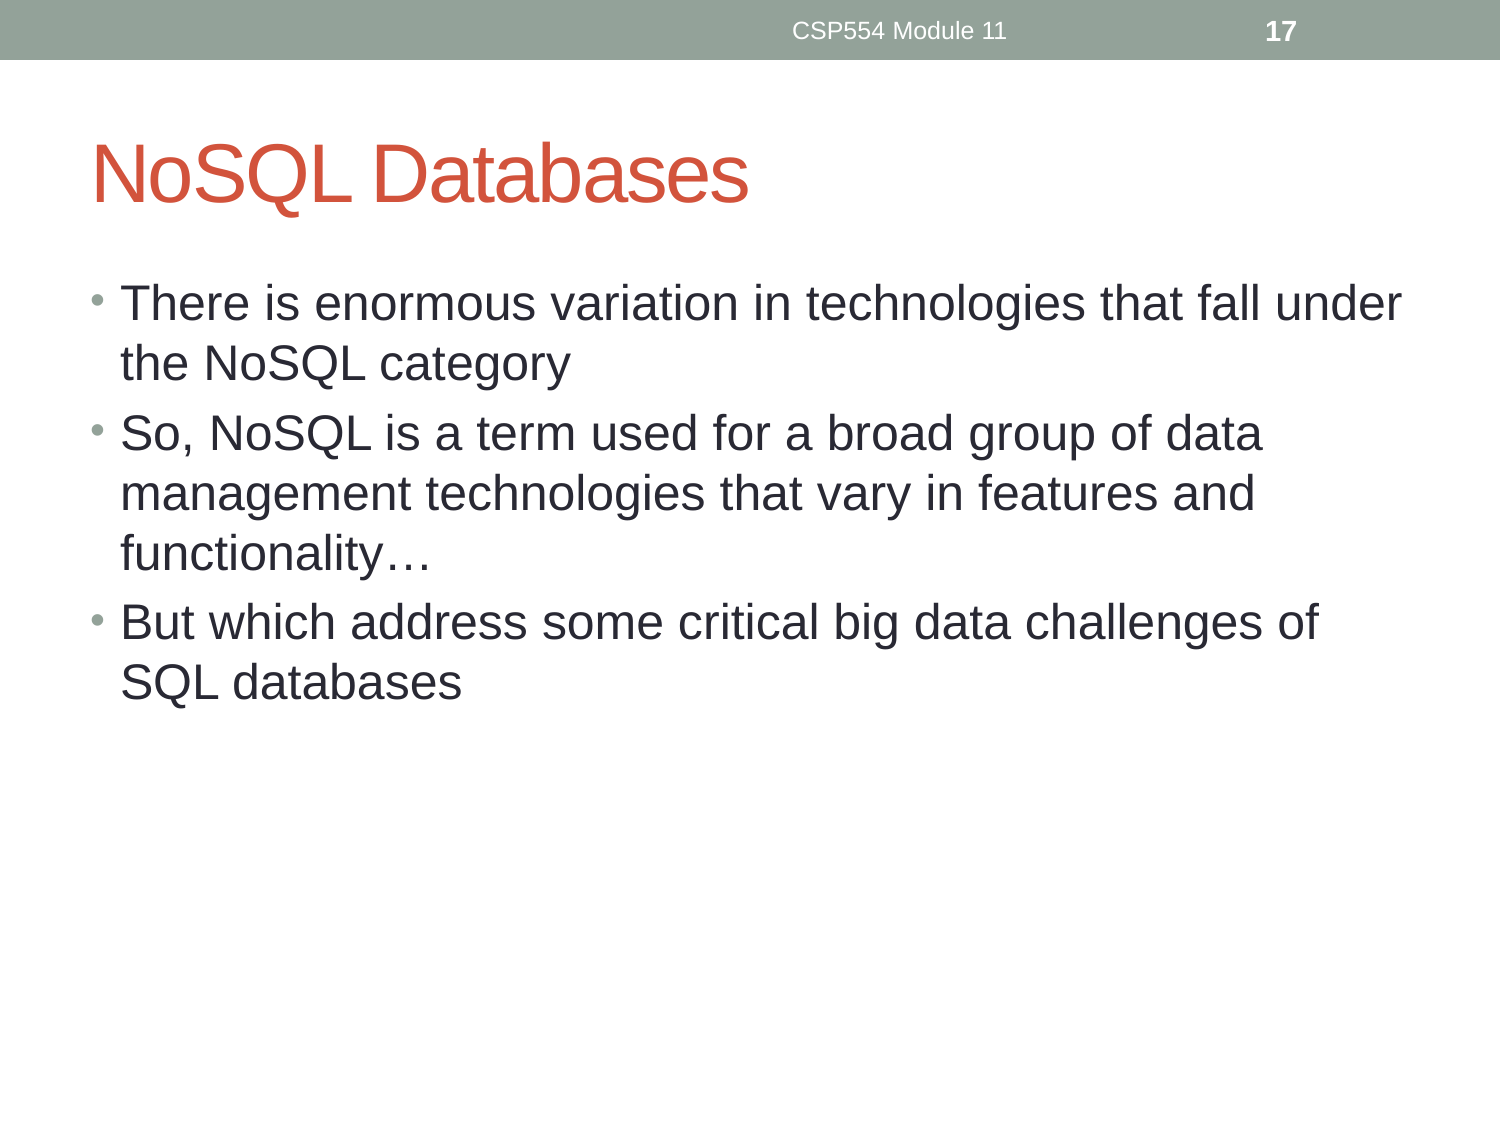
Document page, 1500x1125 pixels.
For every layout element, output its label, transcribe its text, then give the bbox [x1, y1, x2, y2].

title NoSQL Databases [75, 87, 1425, 250]
slide_number 17 [1250, 3, 1425, 57]
list There is enormous variation in technologies that fall under the NoSQL category So, NoSQL is a term used for a broad group of data management technologies that vary in features and functionality… But which address some critical big data challenges of SQL databases [75, 262, 1425, 1063]
footer CSP554 Module 11 [562, 3, 1238, 57]
